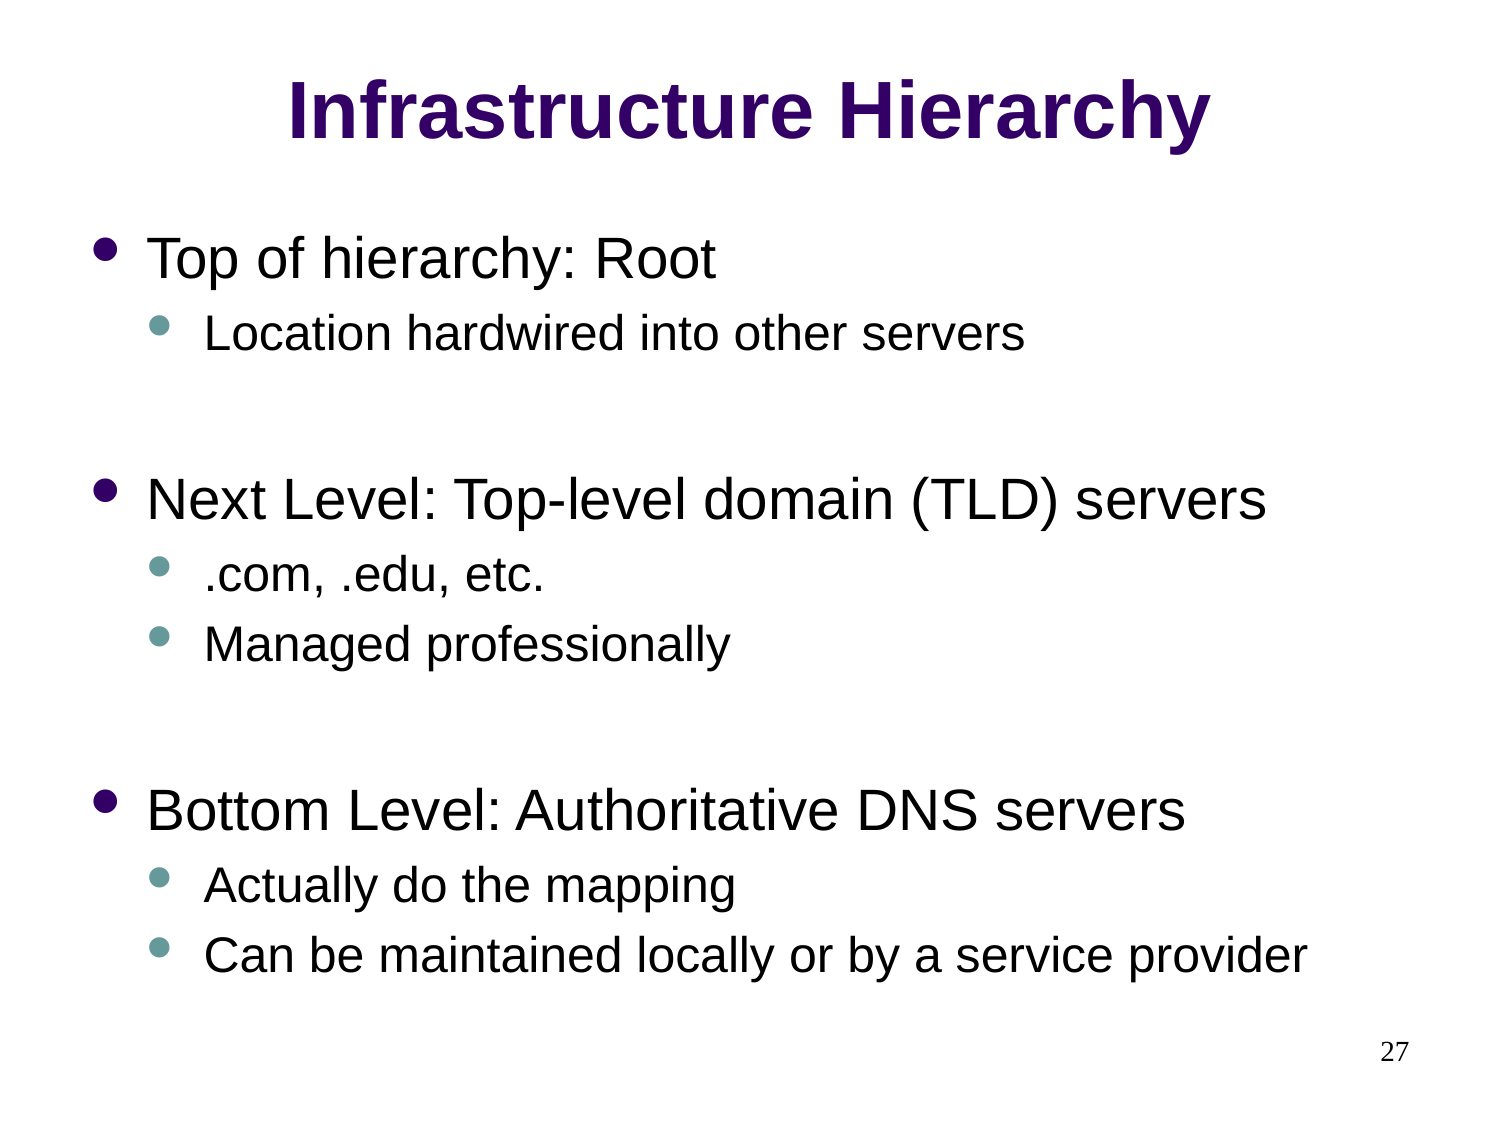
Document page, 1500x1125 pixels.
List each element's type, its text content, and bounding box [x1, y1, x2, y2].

title Infrastructure Hierarchy [0, 20, 1500, 163]
list Top of hierarchy: Root Location hardwired into other servers Next Level: Top-level domain (TLD) servers .com, .edu, etc. Managed professionally Bottom Level: Authoritative DNS servers Actually do the mapping Can be maintained locally or by a service provider [75, 212, 1475, 1006]
slide_number 27 [1074, 1024, 1426, 1101]
